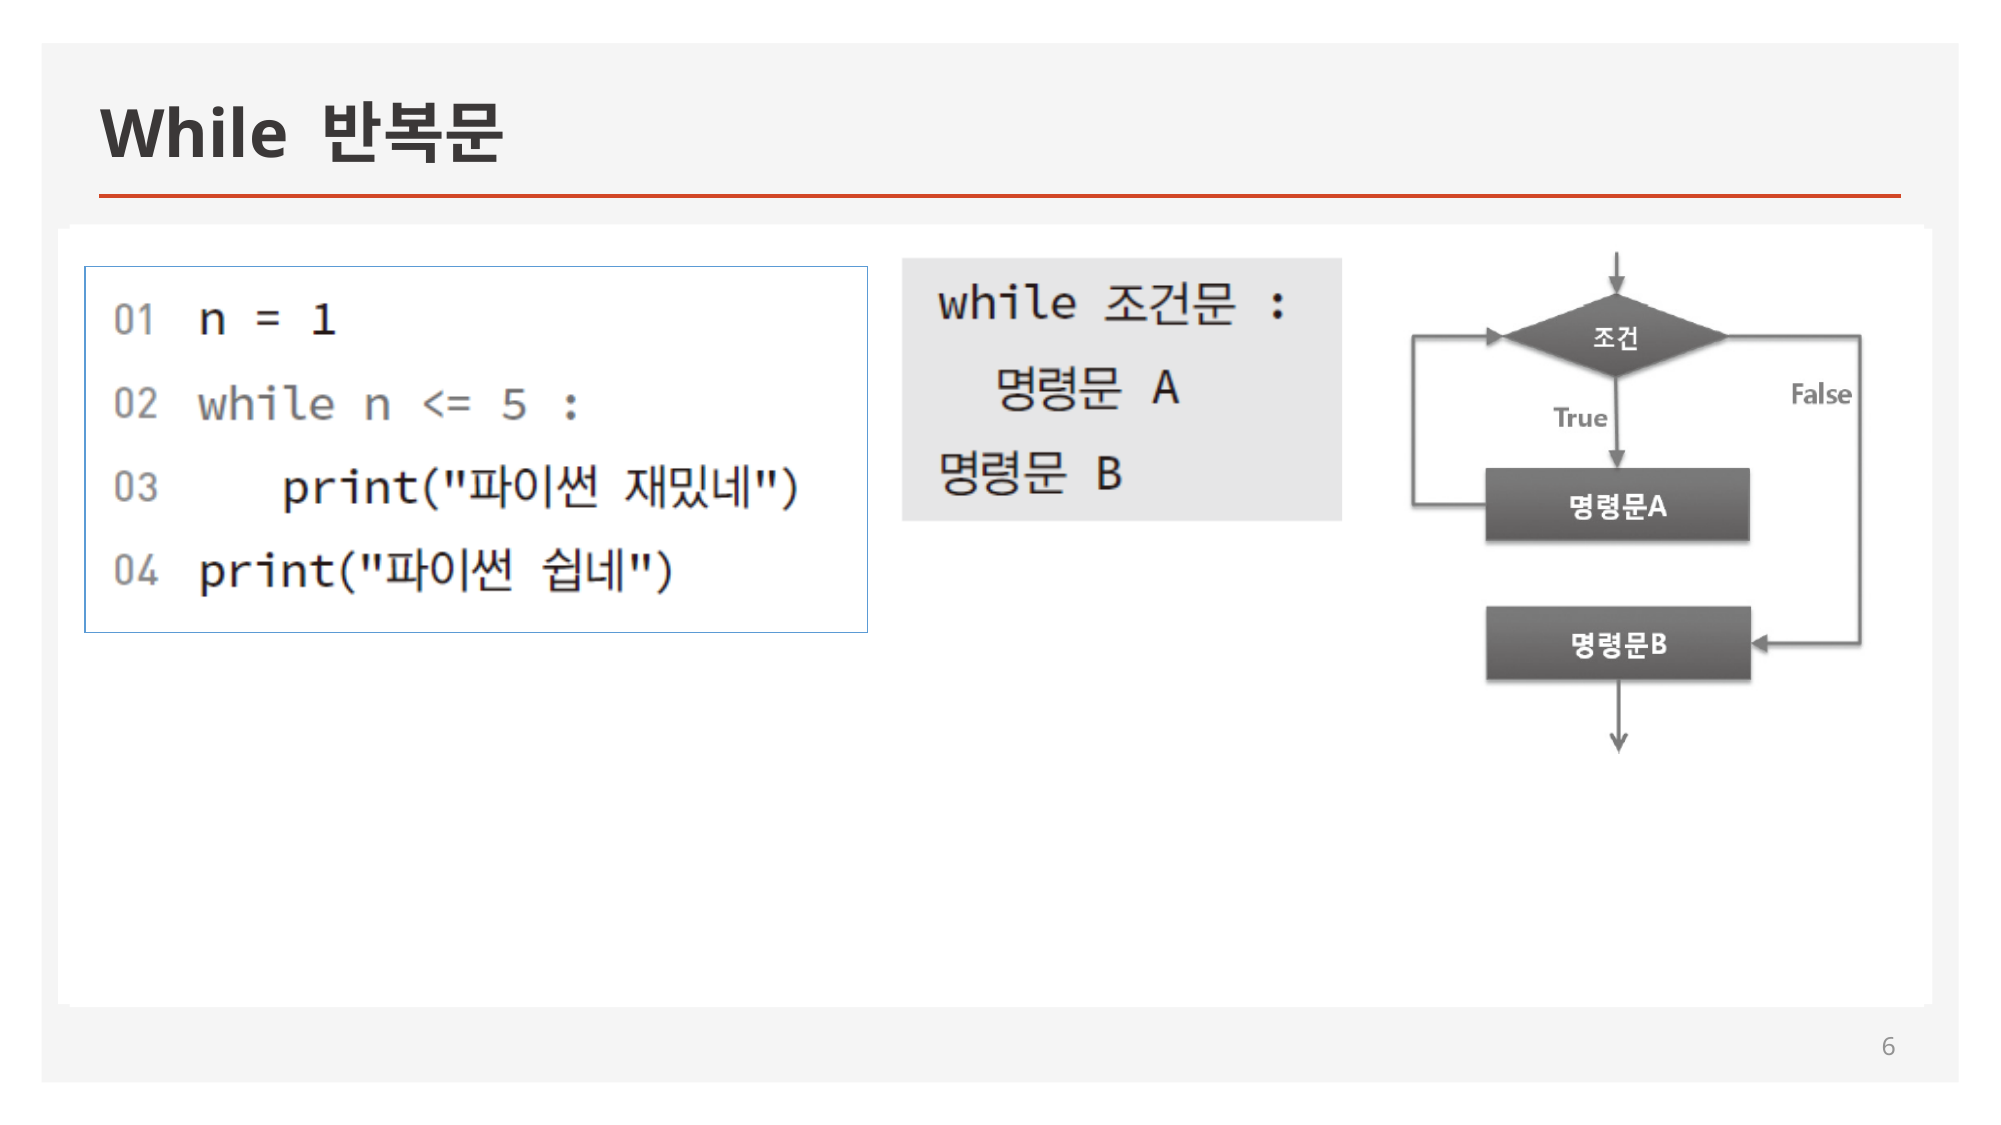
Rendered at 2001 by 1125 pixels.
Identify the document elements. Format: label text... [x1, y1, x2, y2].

picture [1387, 228, 1897, 774]
picture [881, 235, 1343, 543]
picture [85, 267, 867, 632]
slide_number 6 [1373, 1017, 1911, 1078]
text_box [57, 228, 1933, 1005]
title While 반복문 [85, 73, 1465, 179]
